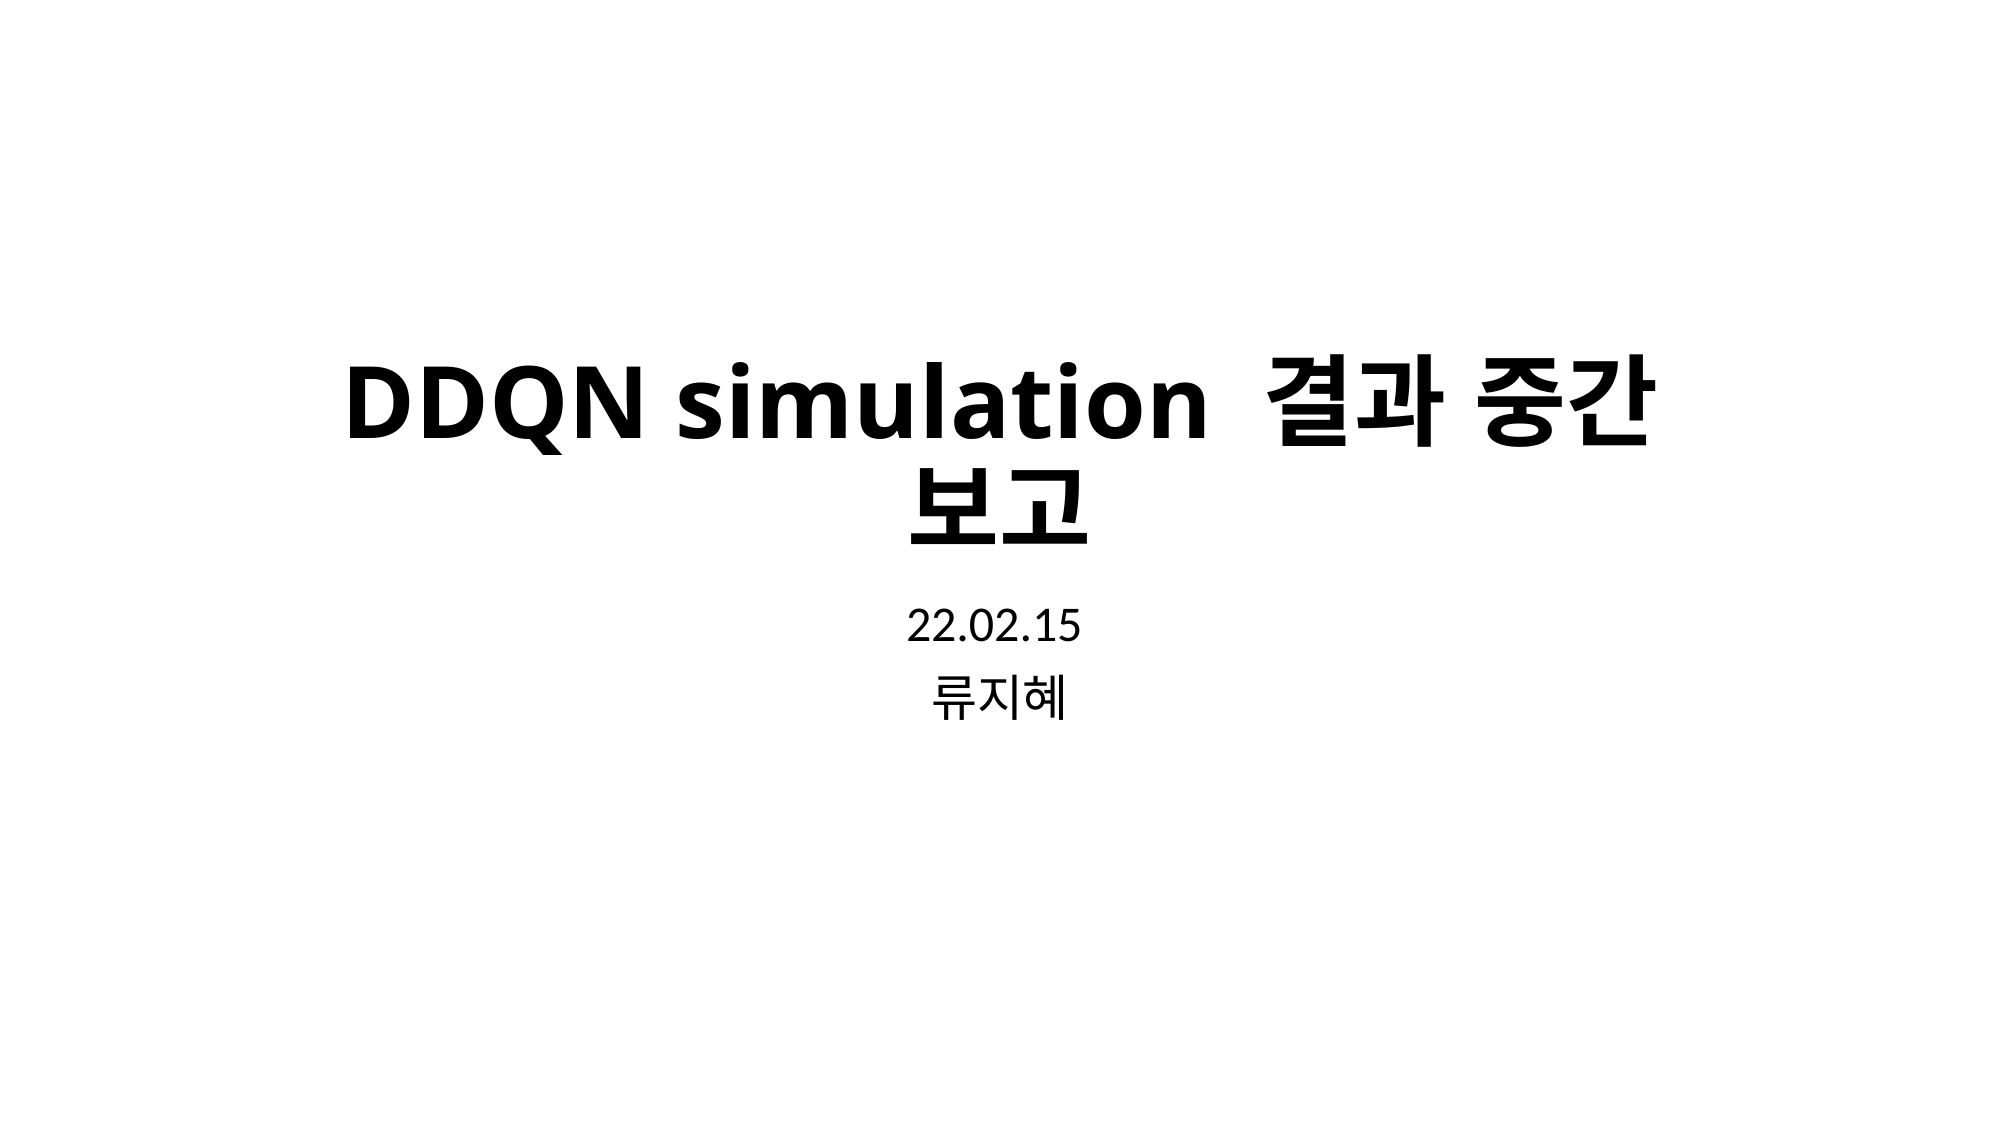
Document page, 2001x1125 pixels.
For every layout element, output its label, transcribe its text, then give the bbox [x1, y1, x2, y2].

subtitle 22.02.15 류지혜 [249, 590, 1750, 863]
title DDQN simulation 결과 중간 보고 [249, 184, 1750, 576]
